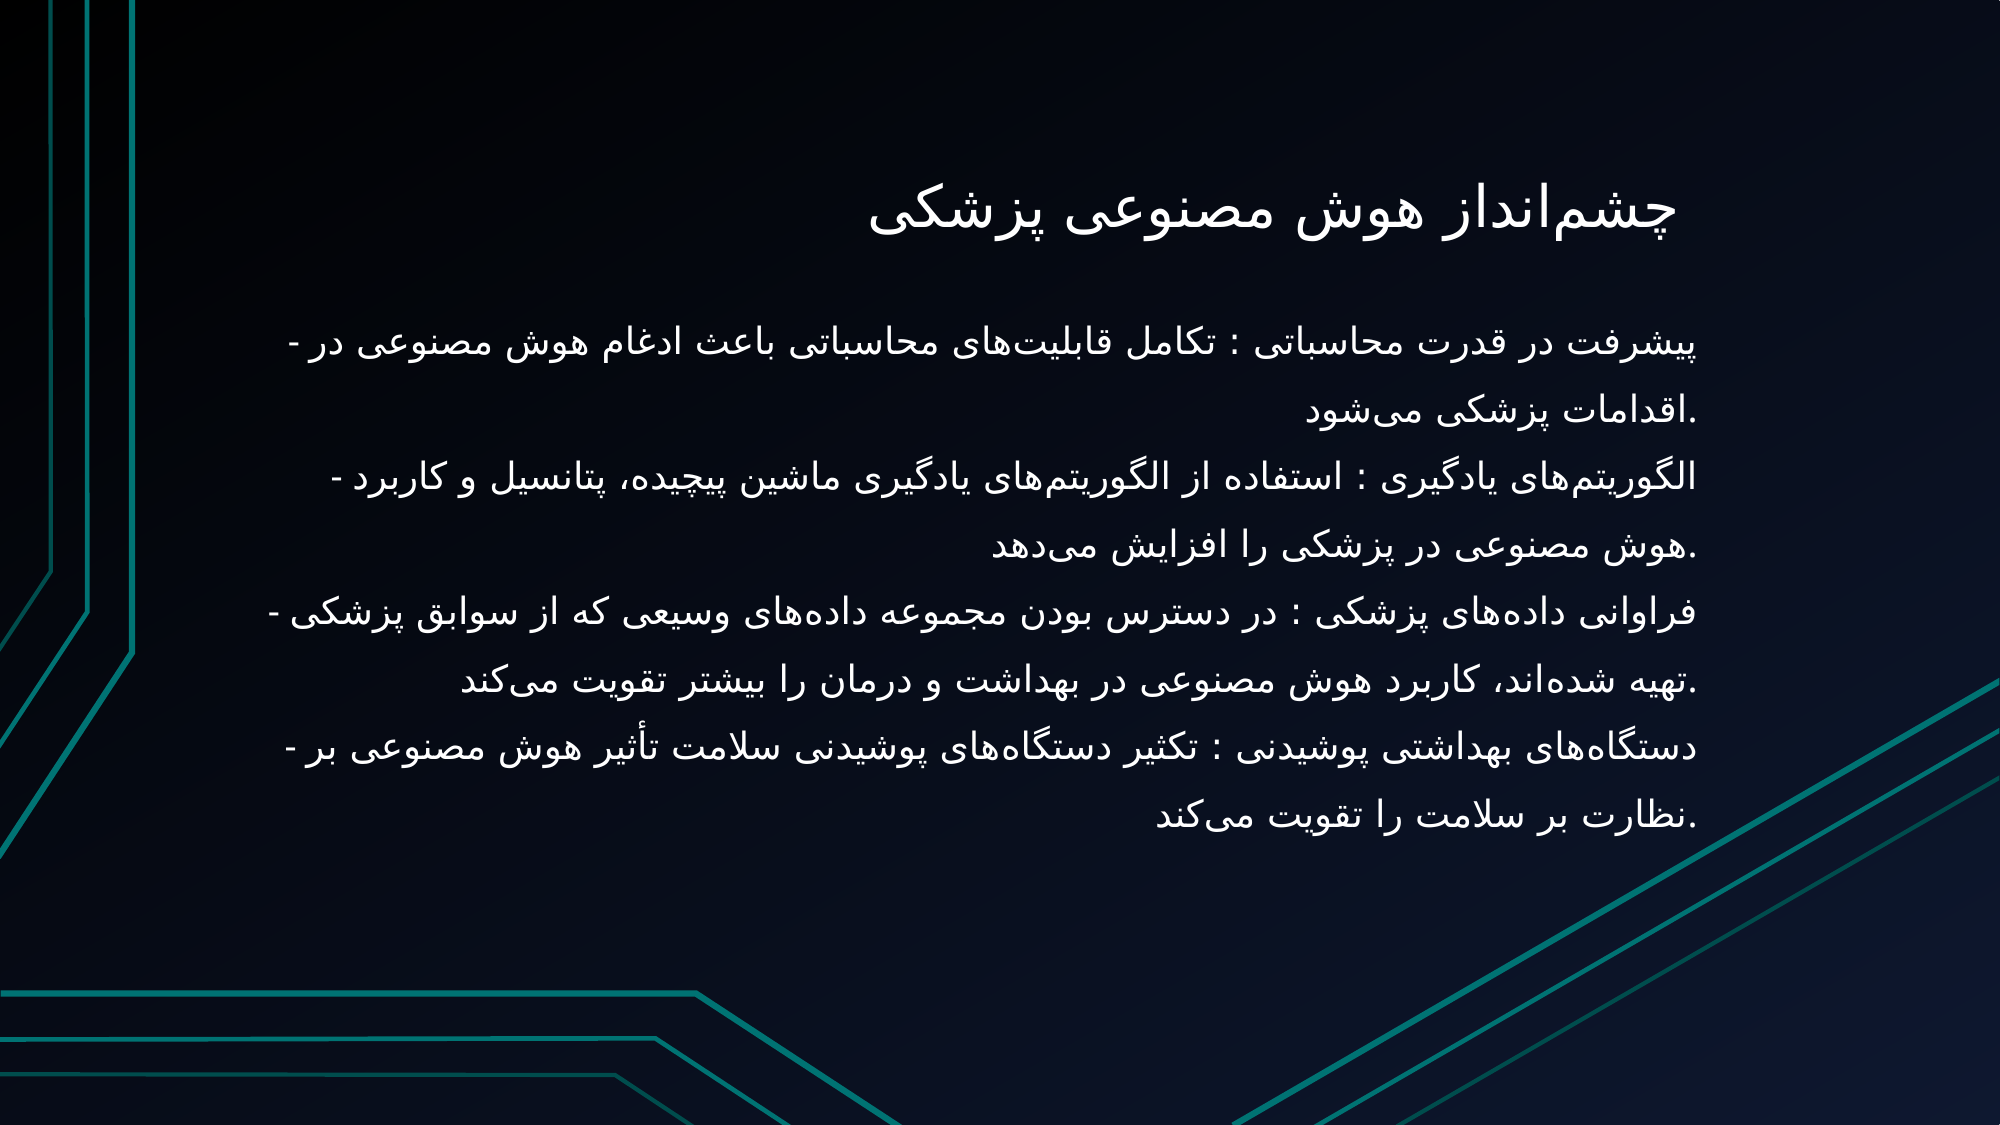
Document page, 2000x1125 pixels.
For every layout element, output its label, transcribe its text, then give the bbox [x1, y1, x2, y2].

text_box - پیشرفت در قدرت محاسباتی : تکامل قابلیت‌های محاسباتی باعث ادغام هوش مصنوعی در اقدامات پزشکی می‌شود. - الگوریتم‌های یادگیری : استفاده از الگوریتم‌های یادگیری ماشین پیچیده، پتانسیل و کاربرد هوش مصنوعی در پزشکی را افزایش می‌دهد. - فراوانی داده‌های پزشکی : در دسترس بودن مجموعه داده‌های وسیعی که از سوابق پزشکی تهیه شده‌اند، کاربرد هوش مصنوعی در بهداشت و درمان را بیشتر تقویت می‌کند. - دستگاه‌های بهداشتی پوشیدنی : تکثیر دستگاه‌های پوشیدنی سلامت تأثیر هوش مصنوعی بر نظارت بر سلامت را تقویت می‌کند. [237, 287, 1713, 843]
title چشم‌انداز هوش مصنوعی پزشکی [266, 95, 1700, 250]
